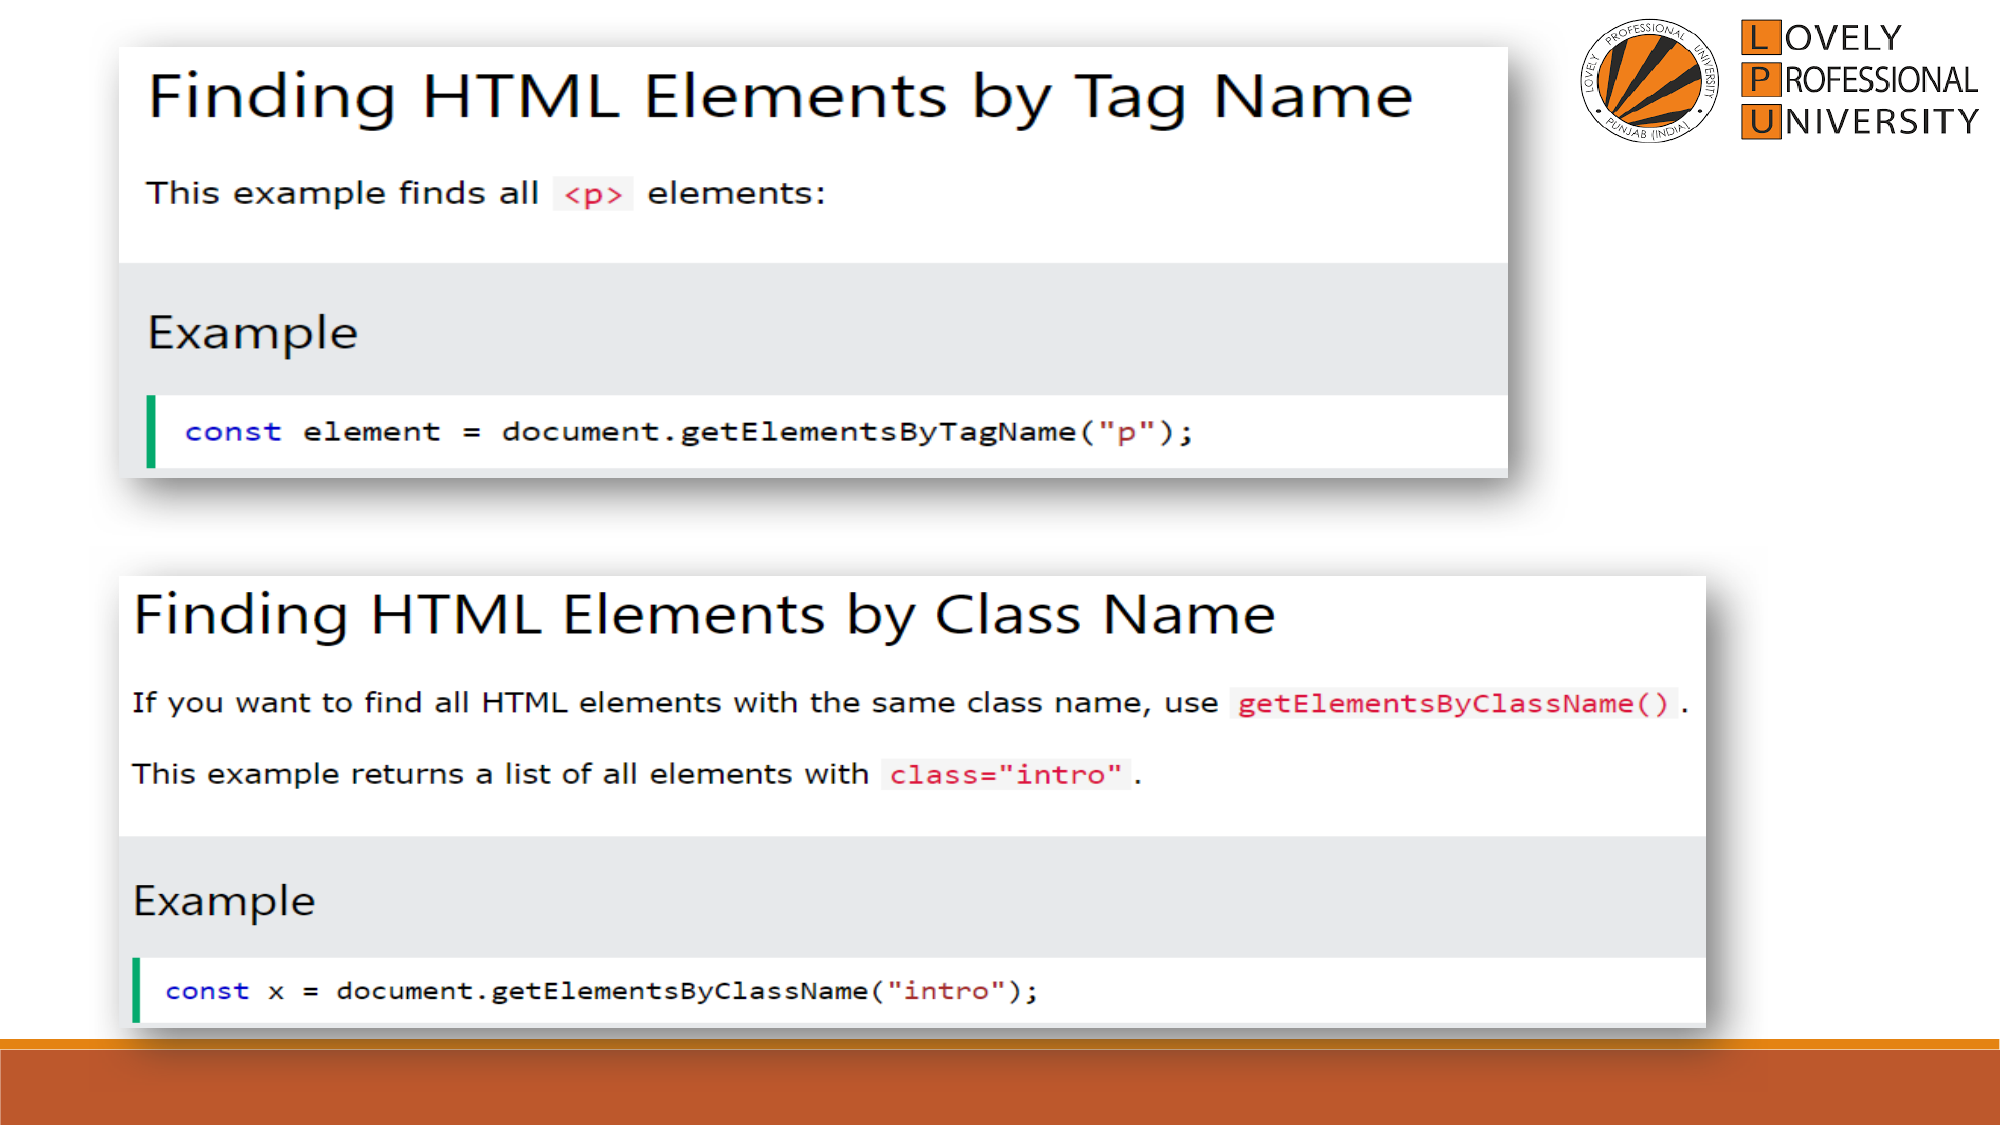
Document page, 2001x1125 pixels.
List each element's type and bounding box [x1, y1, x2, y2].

picture [118, 47, 1508, 479]
picture [118, 575, 1707, 1029]
picture [1579, 18, 1981, 143]
